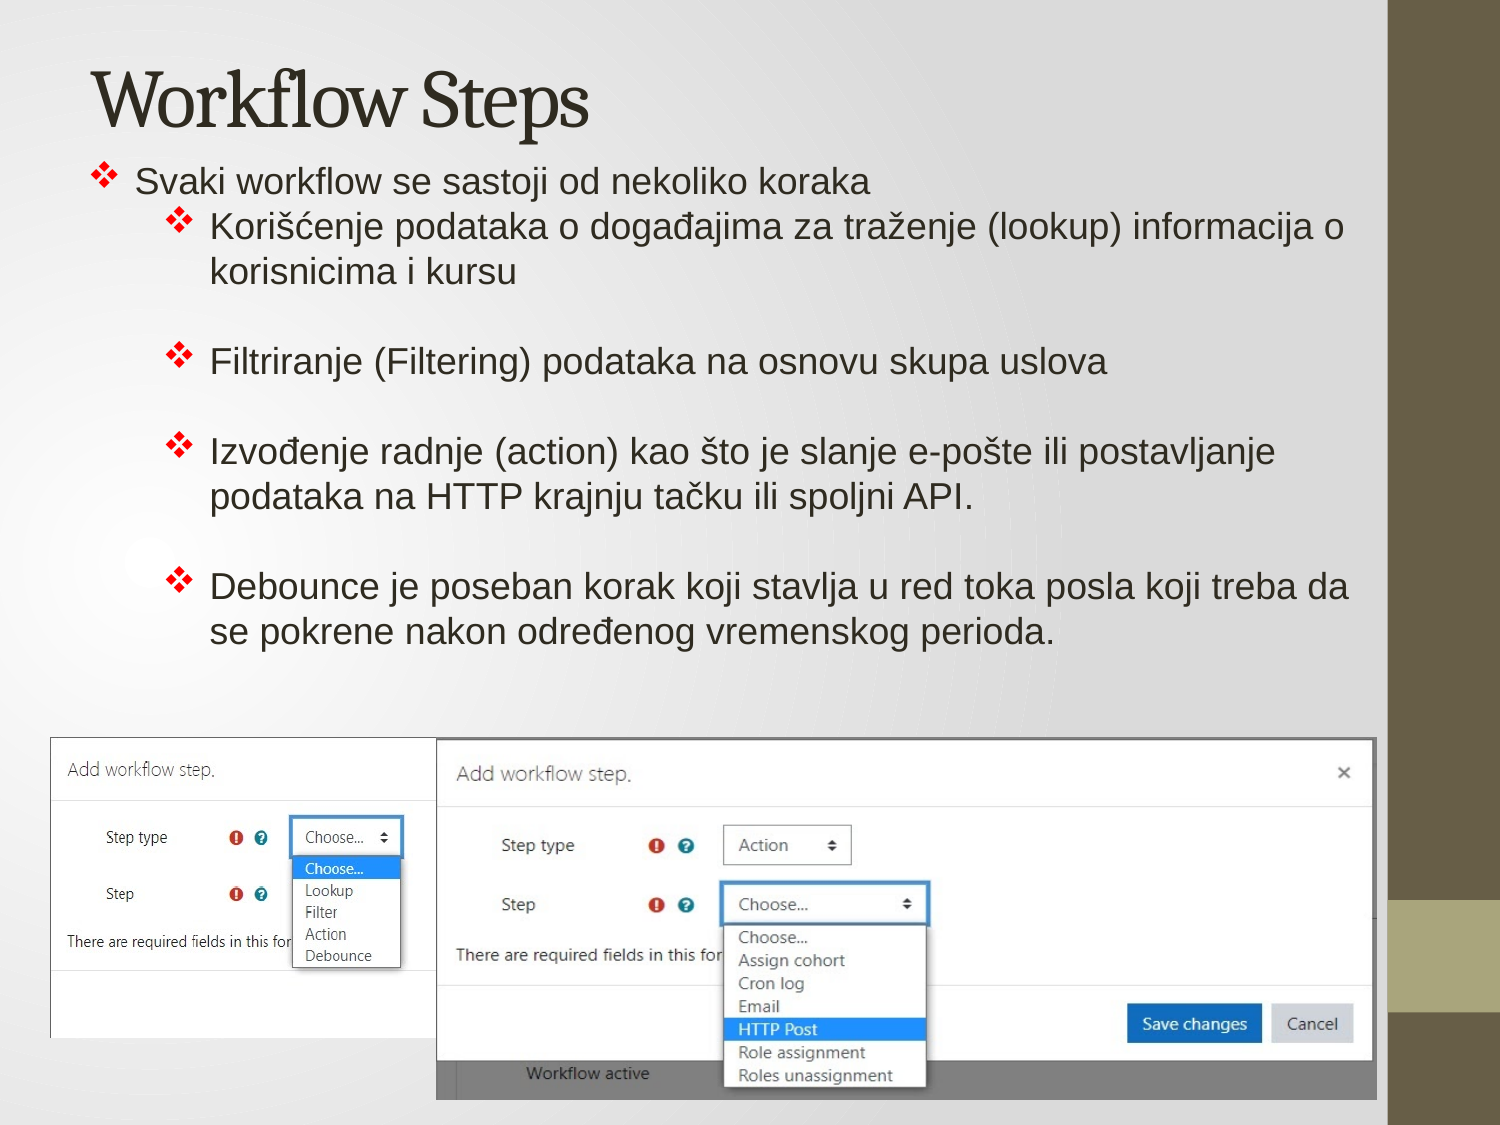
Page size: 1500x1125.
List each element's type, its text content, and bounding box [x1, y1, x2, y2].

picture [49, 736, 1378, 1101]
title Workflow Steps [75, 0, 1325, 149]
text_box Svaki workflow se sastoji od nekoliko koraka Korišćenje podataka o događajima za traženje (lookup) informacija o korisnicima i kursu Filtriranje (Filtering) podataka na osnovu skupa uslova Izvođenje radnje (action) kao što je slanje e-pošte ili postavljanje podataka na HTTP krajnju tačku ili spoljni API. Debounce je poseban korak koji stavlja u red toka posla koji treba da se pokrene nakon određenog vremenskog perioda. [72, 149, 1386, 733]
